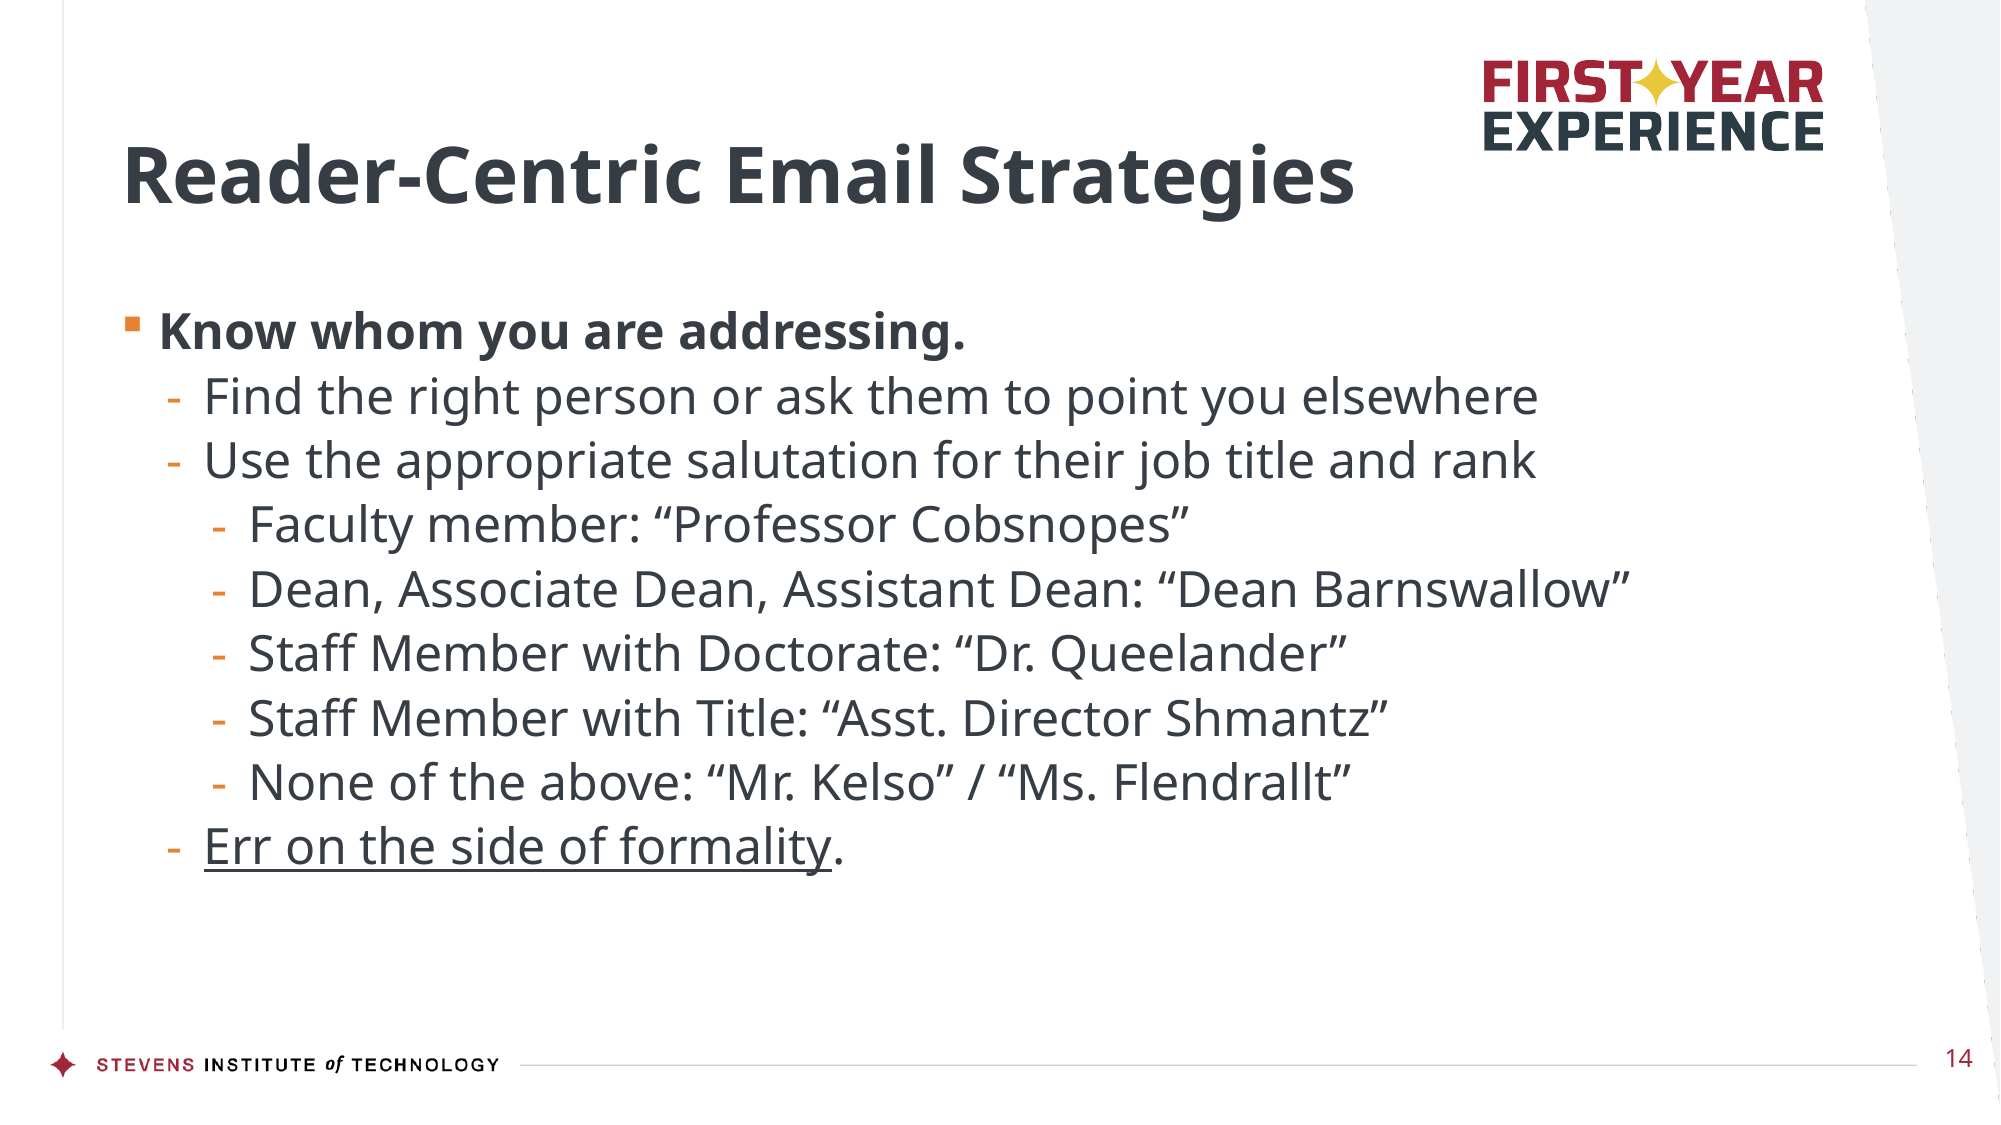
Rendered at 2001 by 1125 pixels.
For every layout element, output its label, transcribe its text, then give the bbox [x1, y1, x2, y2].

picture [1464, 44, 1846, 168]
slide_number 14 [1538, 1029, 1988, 1090]
title Reader-Centric Email Strategies [106, 128, 1415, 249]
list Know whom you are addressing. Find the right person or ask them to point you elsewhere Use the appropriate salutation for their job title and rank Faculty member: “Professor Cobsnopes” Dean, Associate Dean, Assistant Dean: “Dean Barnswallow” Staff Member with Doctorate: “Dr. Queelander” Staff Member with Title: “Asst. Director Shmantz” None of the above: “Mr. Kelso” / “Ms. Flendrallt” Err on the side of formality. [106, 299, 1830, 948]
